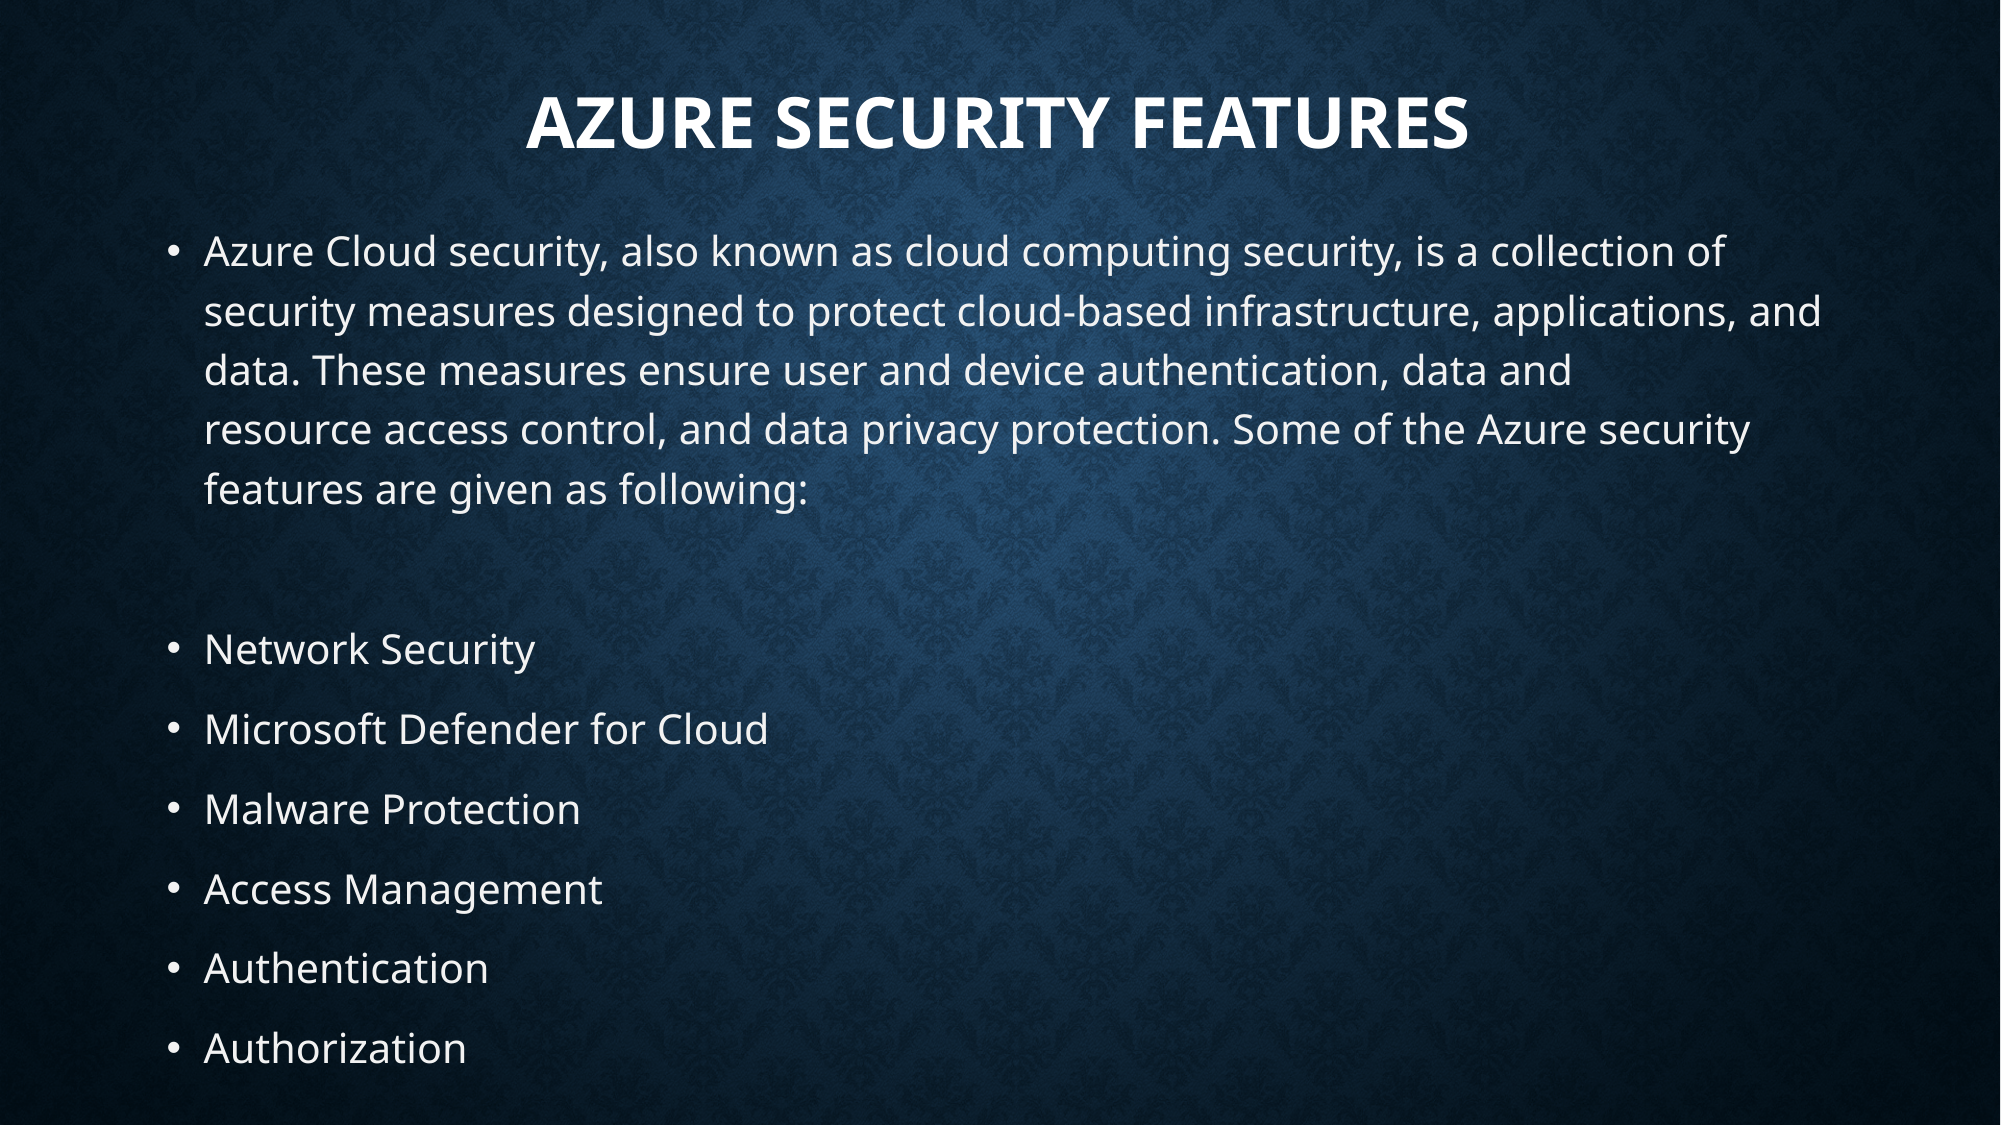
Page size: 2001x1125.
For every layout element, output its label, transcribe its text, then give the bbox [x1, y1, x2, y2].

list Azure Cloud security, also known as cloud computing security, is a collection of security measures designed to protect cloud-based infrastructure, applications, and data. These measures ensure user and device authentication, data and resource access control, and data privacy protection. Some of the Azure security features are given as following: Network Security Microsoft Defender for Cloud Malware Protection Access Management Authentication Authorization [151, 208, 1851, 1081]
title Azure security features [149, 44, 1849, 209]
